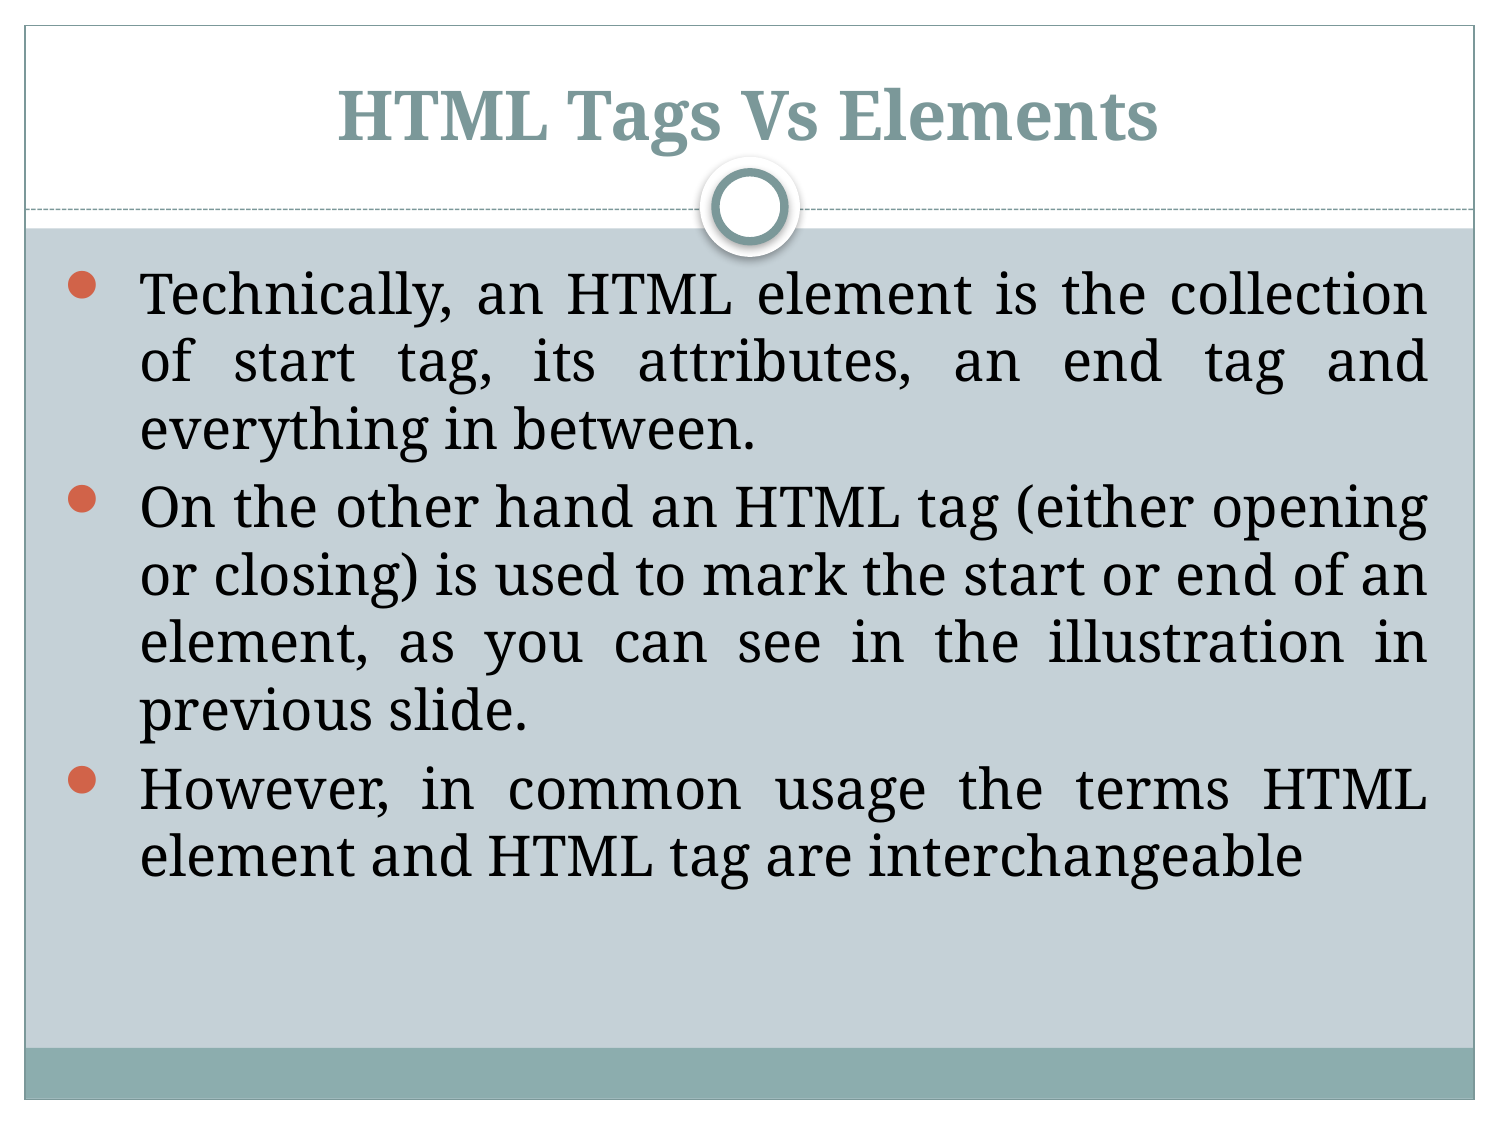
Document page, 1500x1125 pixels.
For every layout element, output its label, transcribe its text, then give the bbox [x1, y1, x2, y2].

title HTML Tags Vs Elements [49, 37, 1450, 162]
list Technically, an HTML element is the collection of start tag, its attributes, an end tag and everything in between. On the other hand an HTML tag (either opening or closing) is used to mark the start or end of an element, as you can see in the illustration in previous slide. However, in common usage the terms HTML element and HTML tag are interchangeable [49, 250, 1445, 1001]
